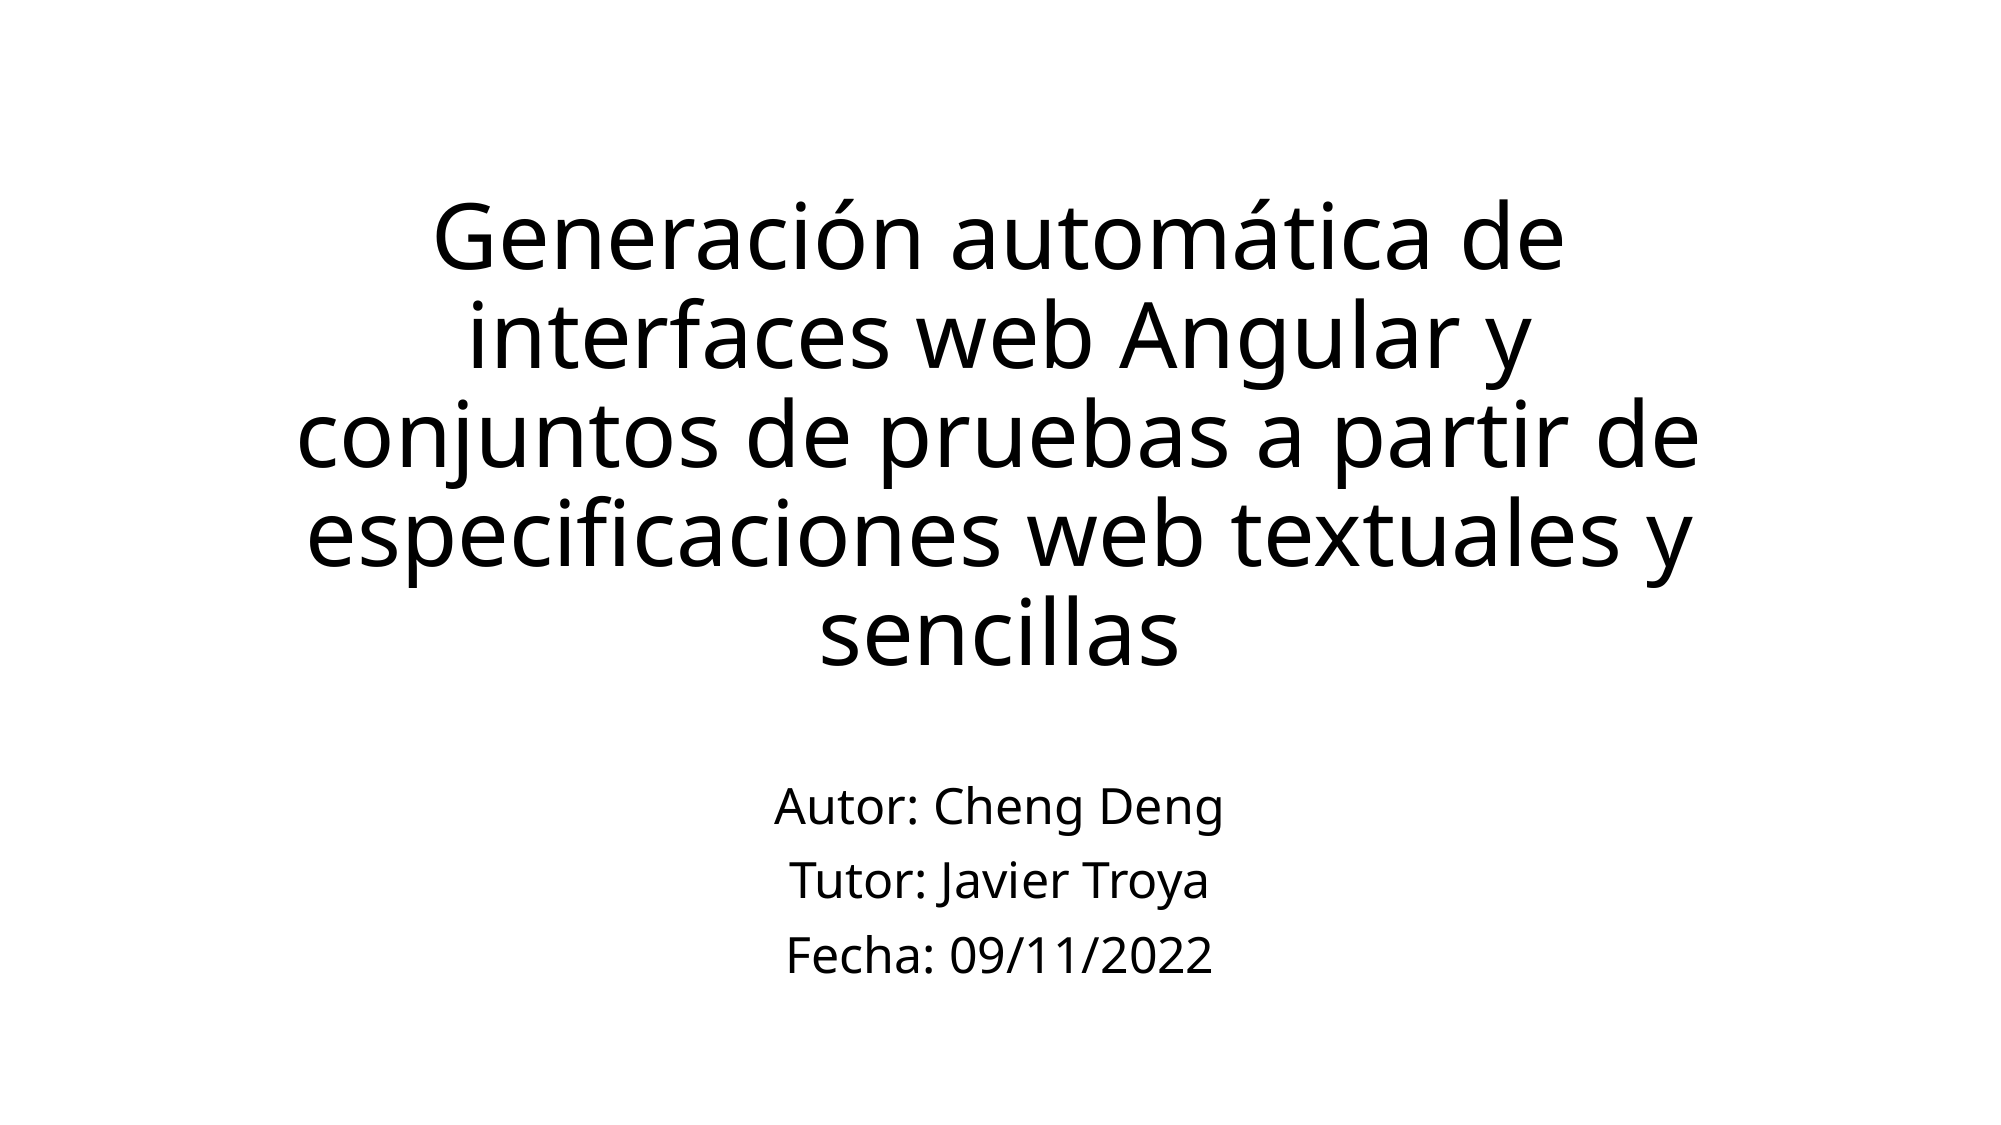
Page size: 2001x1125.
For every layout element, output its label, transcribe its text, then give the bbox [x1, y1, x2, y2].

title Generación automática de interfaces web Angular y conjuntos de pruebas a partir de especificaciones web textuales y sencillas [249, 300, 1750, 693]
subtitle Autor: Cheng Deng Tutor: Javier Troya Fecha: 09/11/2022 [249, 773, 1750, 1045]
